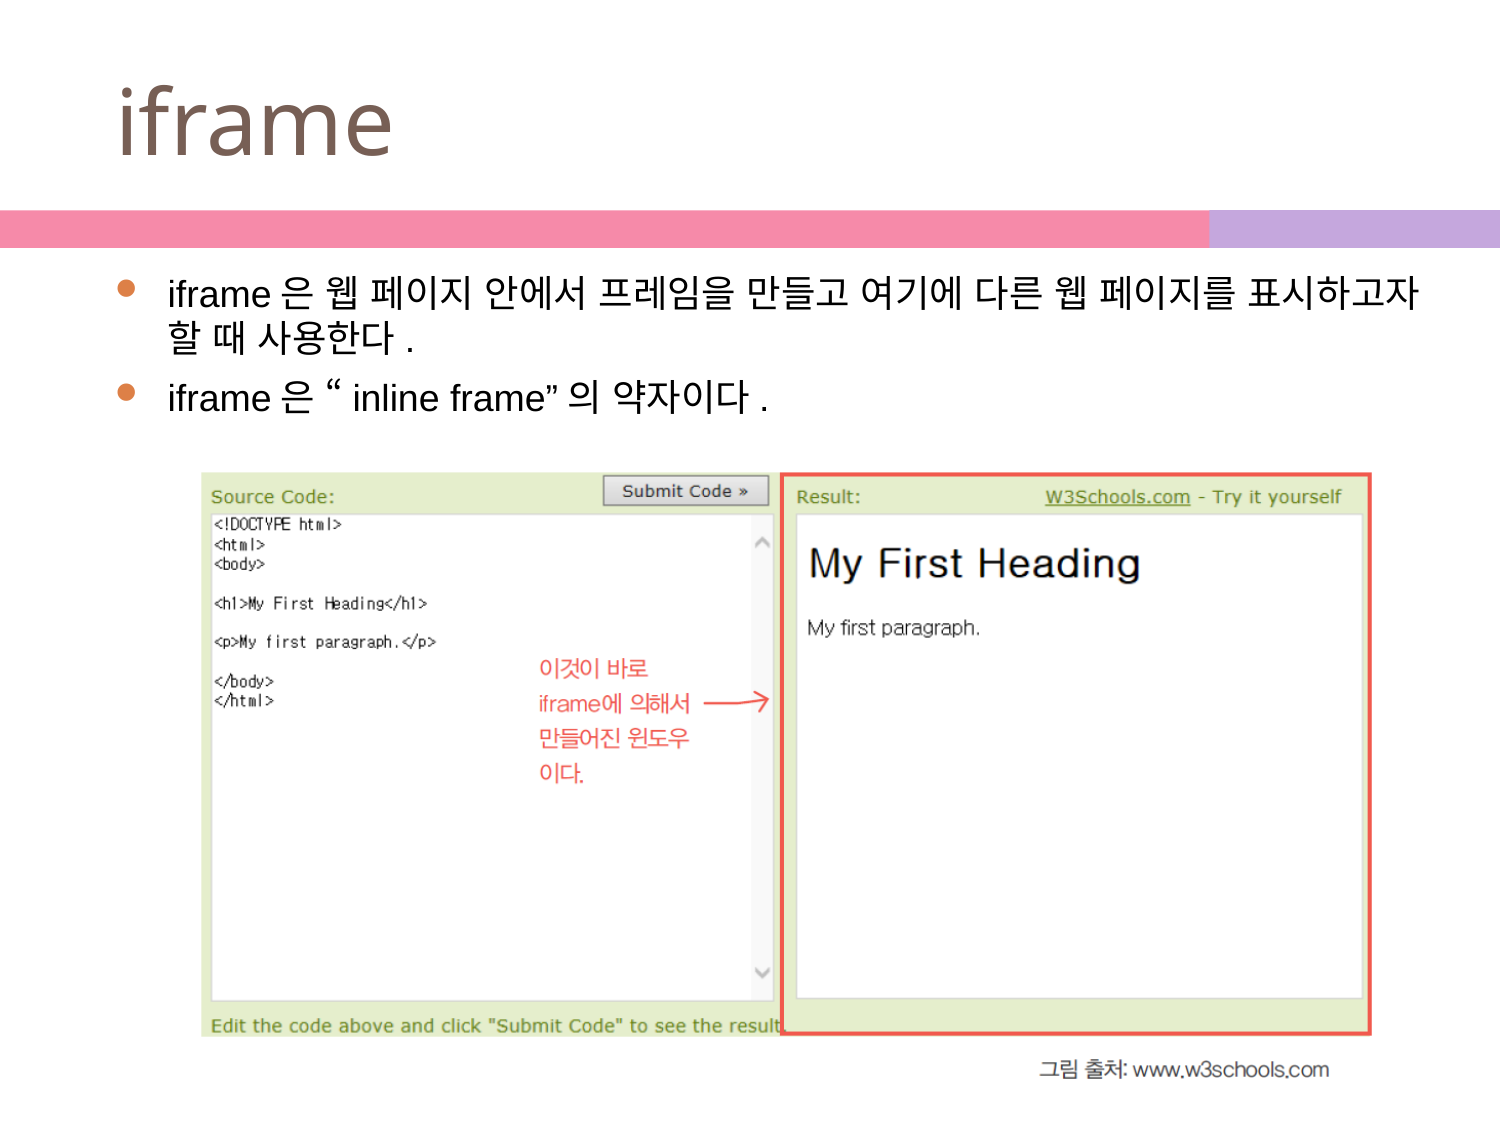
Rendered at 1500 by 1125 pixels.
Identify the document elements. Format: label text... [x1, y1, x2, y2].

list iframe은 웹 페이지 안에서 프레임을 만들고 여기에 다른 웹 페이지를 표시하고자 할 때 사용한다. iframe은 “inline frame”의 약자이다. [100, 262, 1438, 1000]
picture [187, 456, 1381, 1088]
title iframe [100, 37, 1438, 200]
